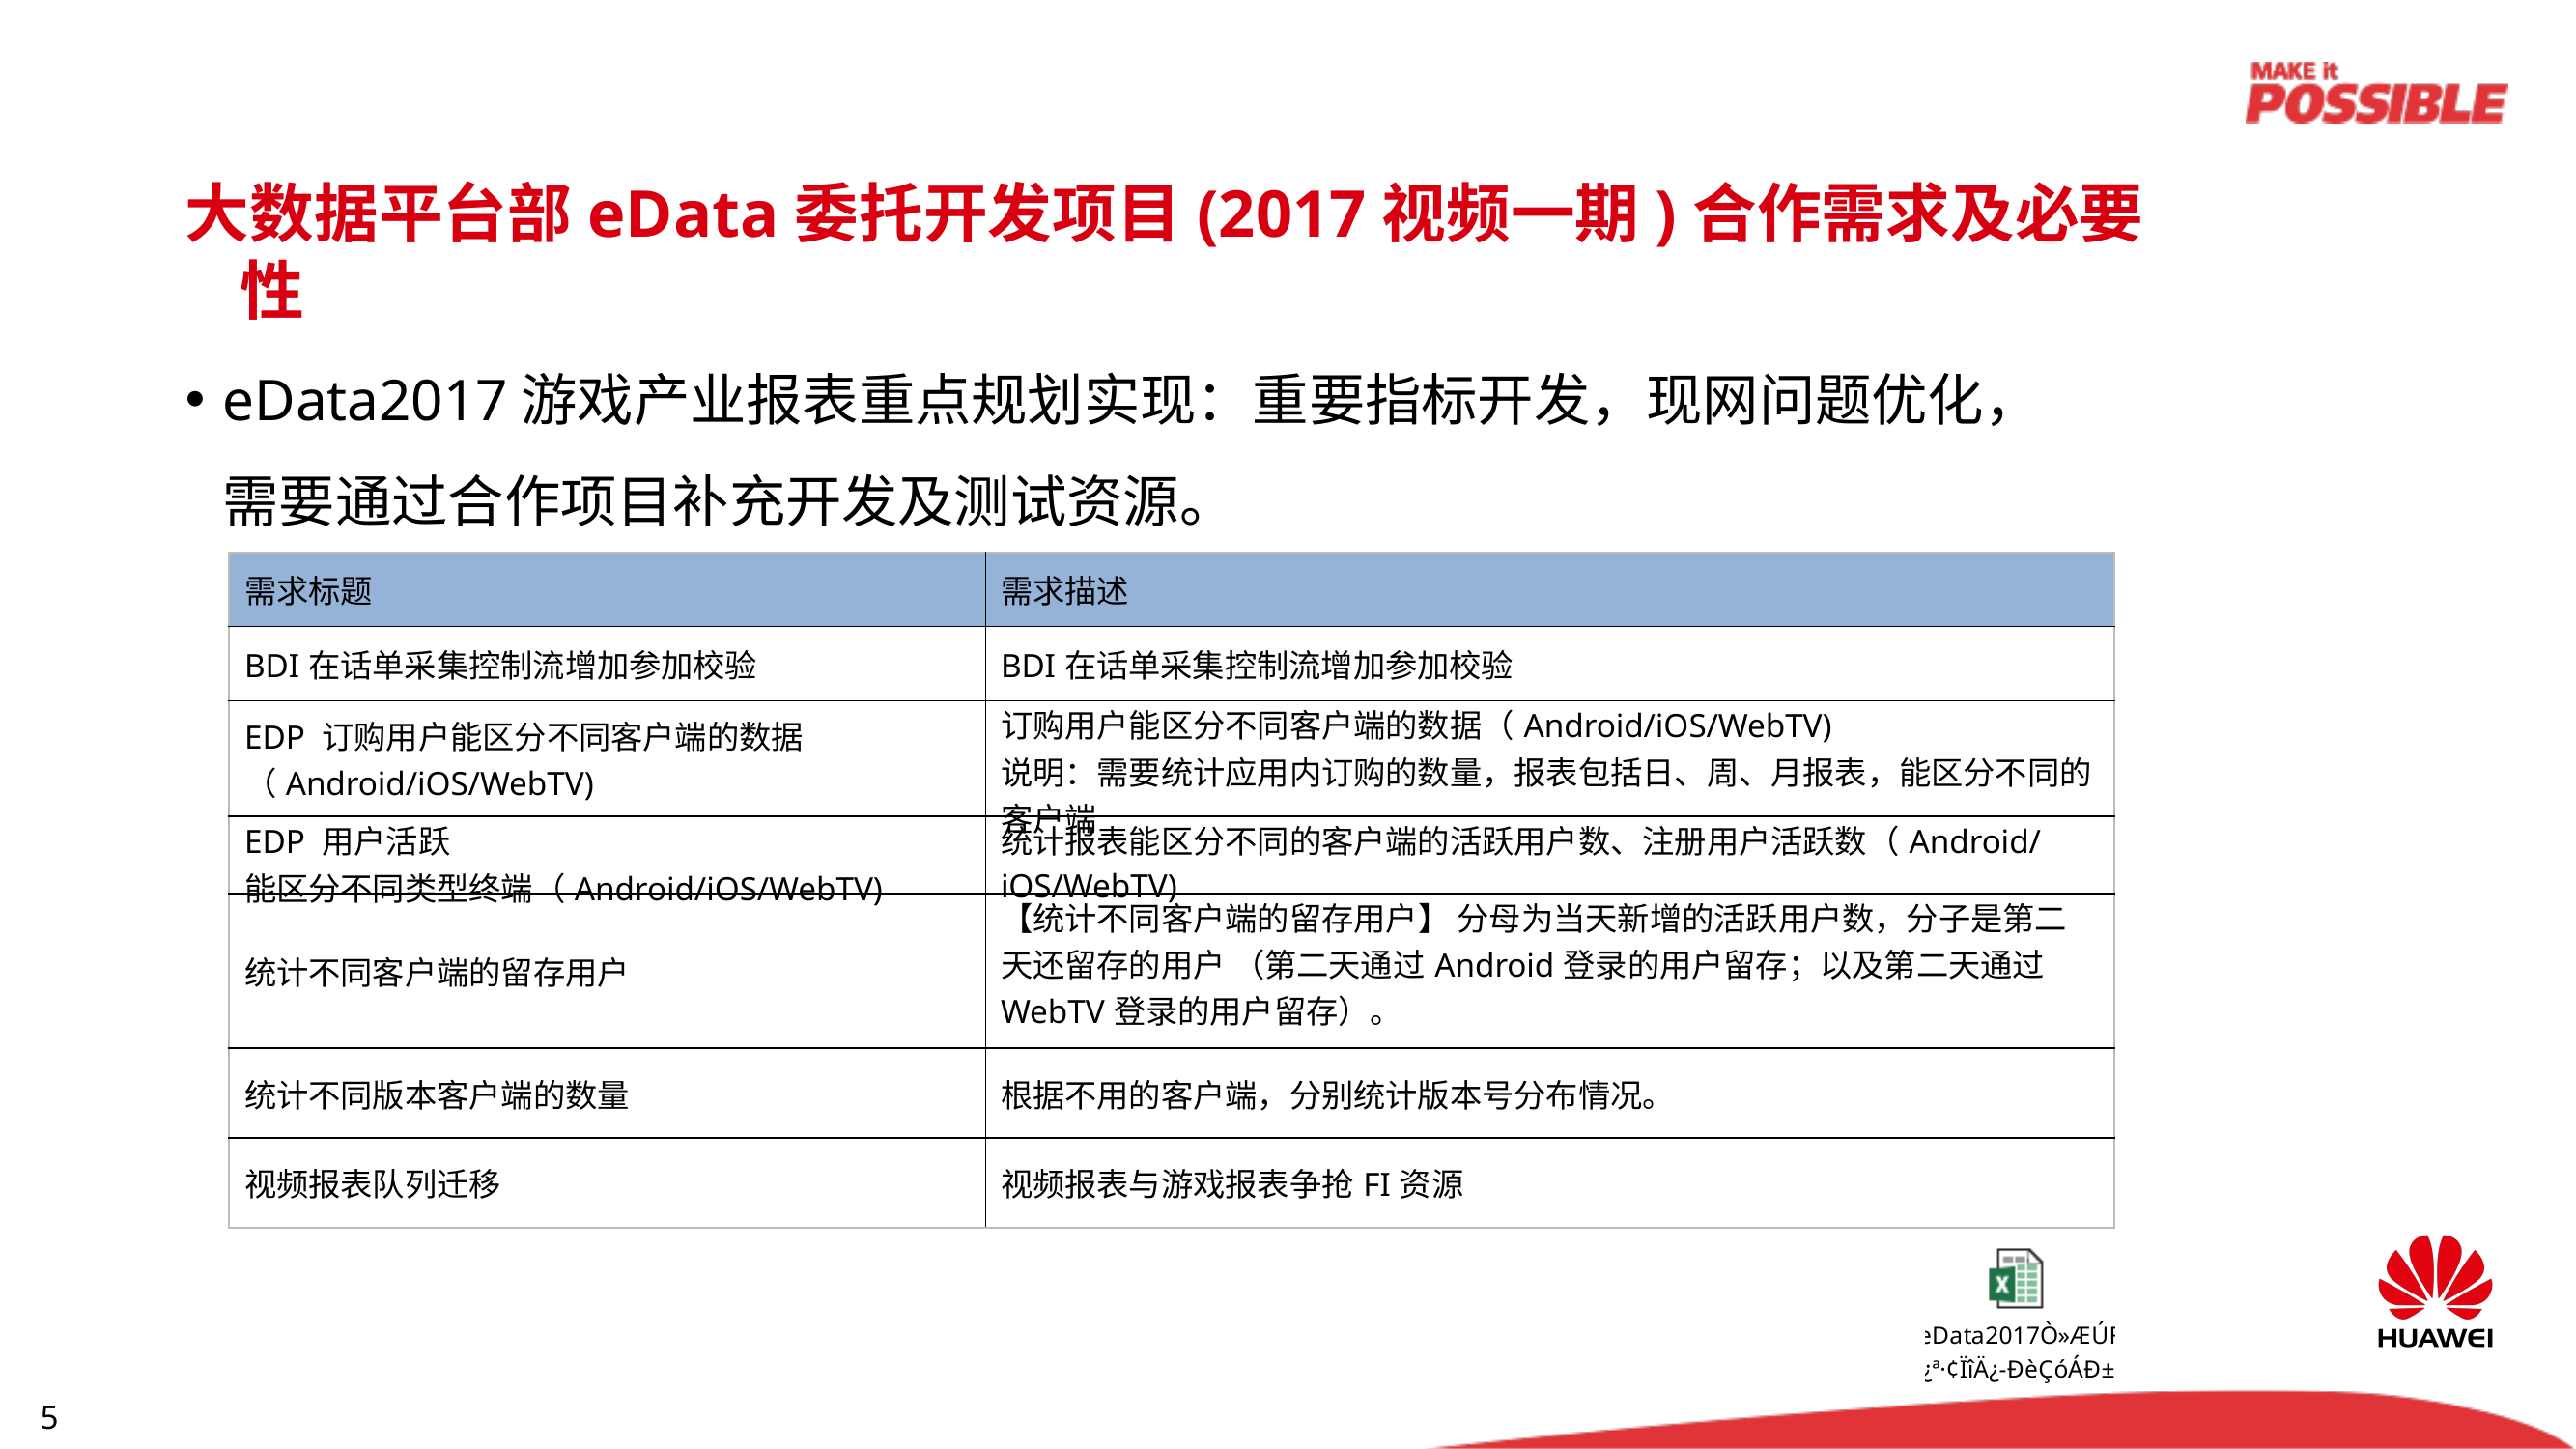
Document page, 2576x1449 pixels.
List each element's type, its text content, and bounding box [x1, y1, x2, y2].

table_cell EDP 订购用户能区分不同客户端的数据（Android/iOS/WebTV) [230, 701, 985, 815]
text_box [1924, 1247, 2115, 1420]
table_header 需求标题 [230, 554, 985, 626]
table_cell 统计报表能区分不同的客户端的活跃用户数、注册用户活跃数（Android/iOS/WebTV) [986, 817, 2113, 893]
table_cell EDP 用户活跃 能区分不同类型终端（Android/iOS/WebTV) [230, 817, 985, 893]
table_cell BDI在话单采集控制流增加参加校验 [230, 627, 985, 700]
picture [1422, 1390, 1985, 1449]
table_cell 视频报表与游戏报表争抢FI资源 [986, 1139, 2113, 1227]
table_cell 统计不同版本客户端的数量 [230, 1049, 985, 1137]
picture [2378, 1234, 2493, 1349]
table_cell 【统计不同客户端的留存用户】 分母为当天新增的活跃用户数，分子是第二天还留存的用户 （第二天通过Android登录的用户留存；以及第二天通过WebTV登录的用户留存）。 [986, 895, 2113, 1047]
table_header 需求描述 [986, 554, 2113, 626]
table_cell 根据不用的客户端，分别统计版本号分布情况。 [986, 1049, 2113, 1137]
slide_number Page 5 [1985, 1371, 2576, 1449]
table_cell BDI在话单采集控制流增加参加校验 [986, 627, 2113, 700]
text_box eData2017游戏产业报表重点规划实现：重要指标开发，现网问题优化，需要通过合作项目补充开发及测试资源。 [171, 323, 2109, 541]
table_cell 统计不同客户端的留存用户 [230, 895, 985, 1047]
table_cell 订购用户能区分不同客户端的数据（Android/iOS/WebTV) 说明：需要统计应用内订购的数量，报表包括日、周、月报表，能区分不同的客户端 [986, 701, 2113, 815]
list 大数据平台部eData委托开发项目(2017视频一期)合作需求及必要性 [171, 165, 2190, 256]
picture [2246, 62, 2508, 124]
table_cell 视频报表队列迁移 [230, 1139, 985, 1227]
